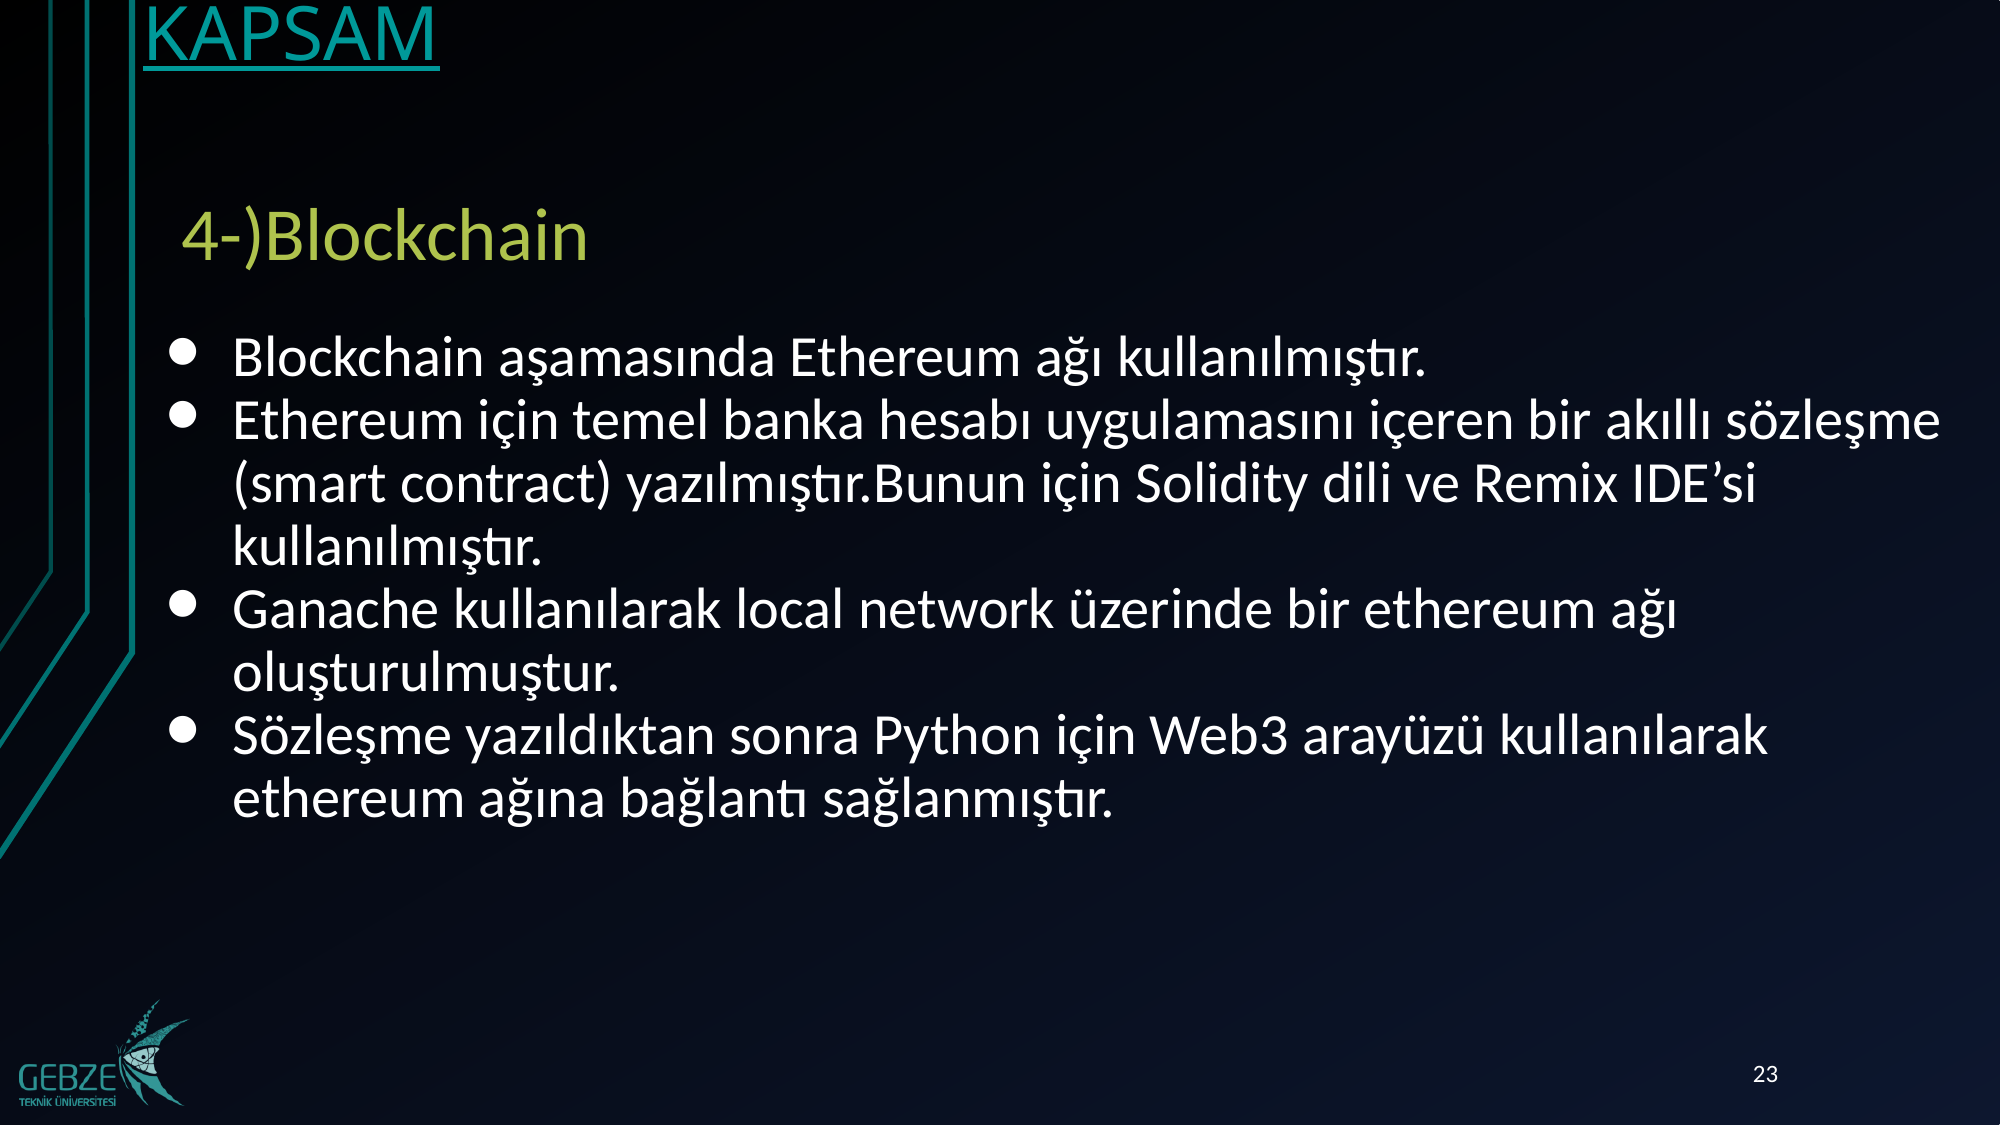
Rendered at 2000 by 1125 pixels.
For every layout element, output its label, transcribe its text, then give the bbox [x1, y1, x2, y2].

slide_number 23 [1732, 1042, 1900, 1103]
text_box Blockchain aşamasında Ethereum ağı kullanılmıştır. Ethereum için temel banka hesabı uygulamasını içeren bir akıllı sözleşme (smart contract) yazılmıştır.Bunun için Solidity dili ve Remix IDE’si kullanılmıştır. Ganache kullanılarak local network üzerinde bir ethereum ağı oluşturulmuştur. Sözleşme yazıldıktan sonra Python için Web3 arayüzü kullanılarak ethereum ağına bağlantı sağlanmıştır. [137, 316, 2000, 825]
text_box KAPSAM [122, 0, 1823, 87]
text_box 4-)Blockchain [161, 186, 1378, 282]
picture [18, 999, 190, 1107]
